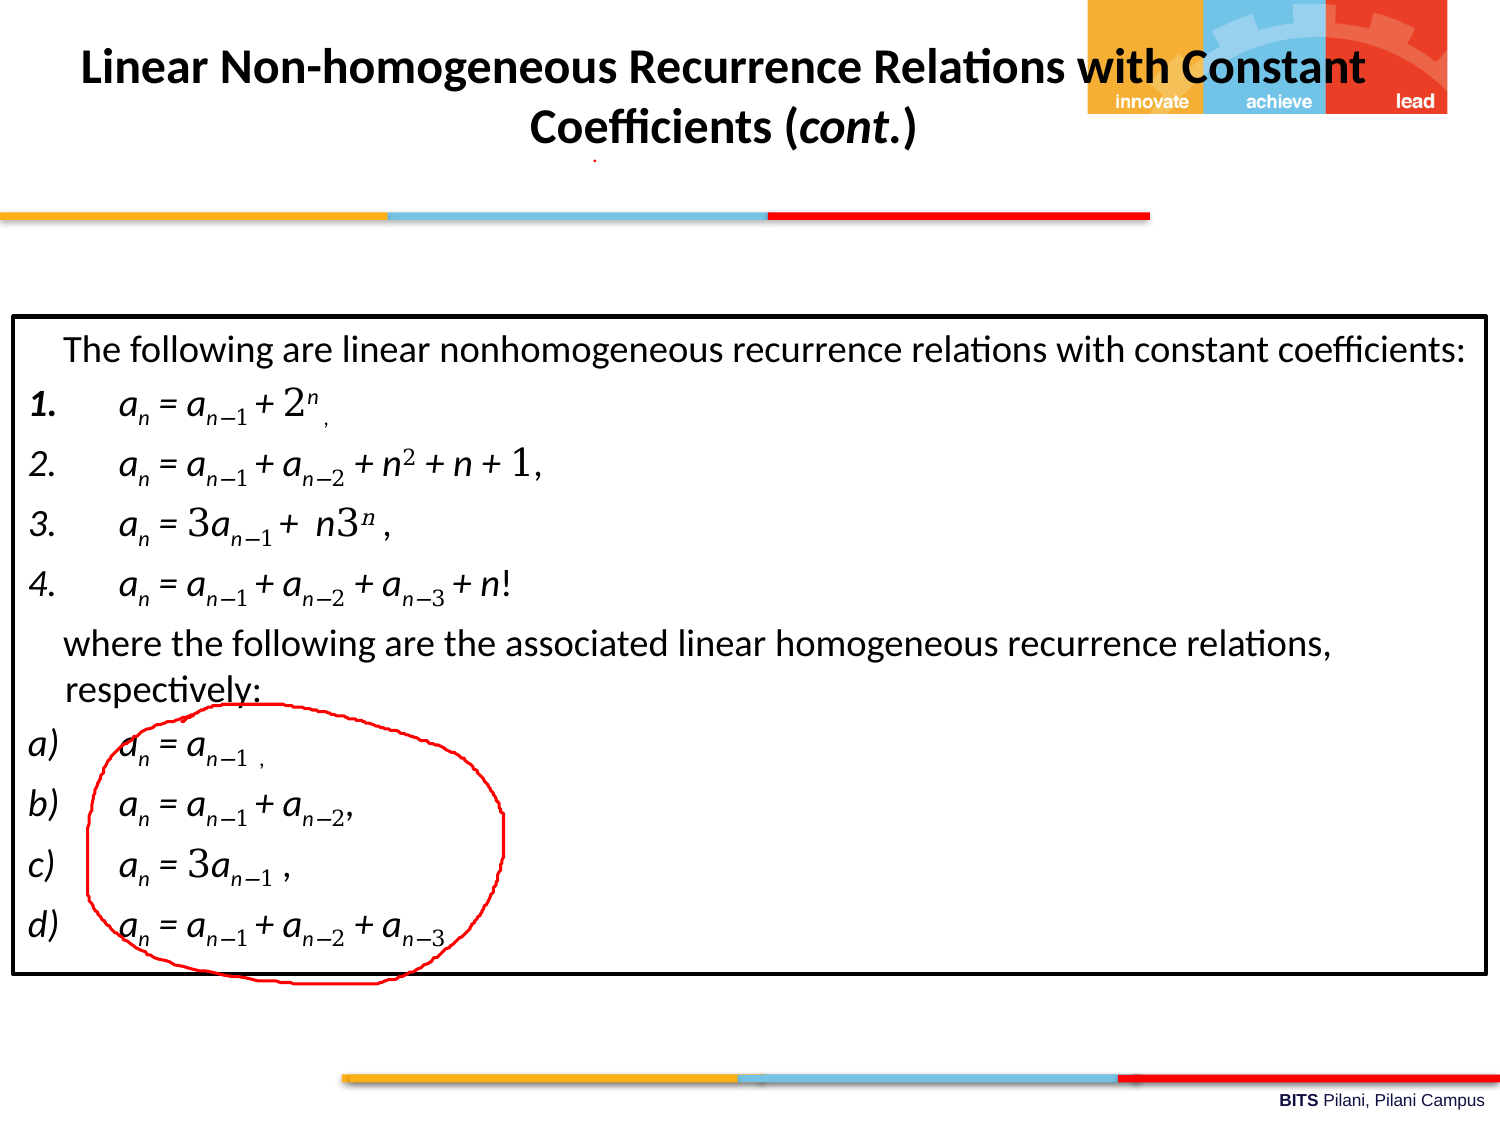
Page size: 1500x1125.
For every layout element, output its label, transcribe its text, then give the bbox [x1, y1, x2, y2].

picture [83, 156, 600, 988]
text_box The following are linear nonhomogeneous recurrence relations with constant coefficients: an = an−1 + 2n , an = an−1 + an−2 + n2 + n + 1, an = 3an−1 + n3n , an = an−1 + an−2 + an−3 + n! where the following are the associated linear homogeneous recurrence relations, respectively: an = an−1 , an = an−1 + an−2, an = 3an−1 , an = an−1 + an−2 + an−3 [13, 316, 78, 975]
text_box The following are linear nonhomogeneous recurrence relations with constant coefficients: an = an−1 + 2n , an = an−1 + an−2 + n2 + n + 1, an = 3an−1 + n3n , an = an−1 + an−2 + an−3 + n! where the following are the associated linear homogeneous recurrence relations, respectively: an = an−1 , an = an−1 + an−2, an = 3an−1 , an = an−1 + an−2 + an−3 [605, 316, 1487, 975]
text_box Linear Non-homogeneous Recurrence Relations with Constant Coefficients (cont.) [0, 41, 1461, 147]
picture [1087, 0, 1448, 41]
